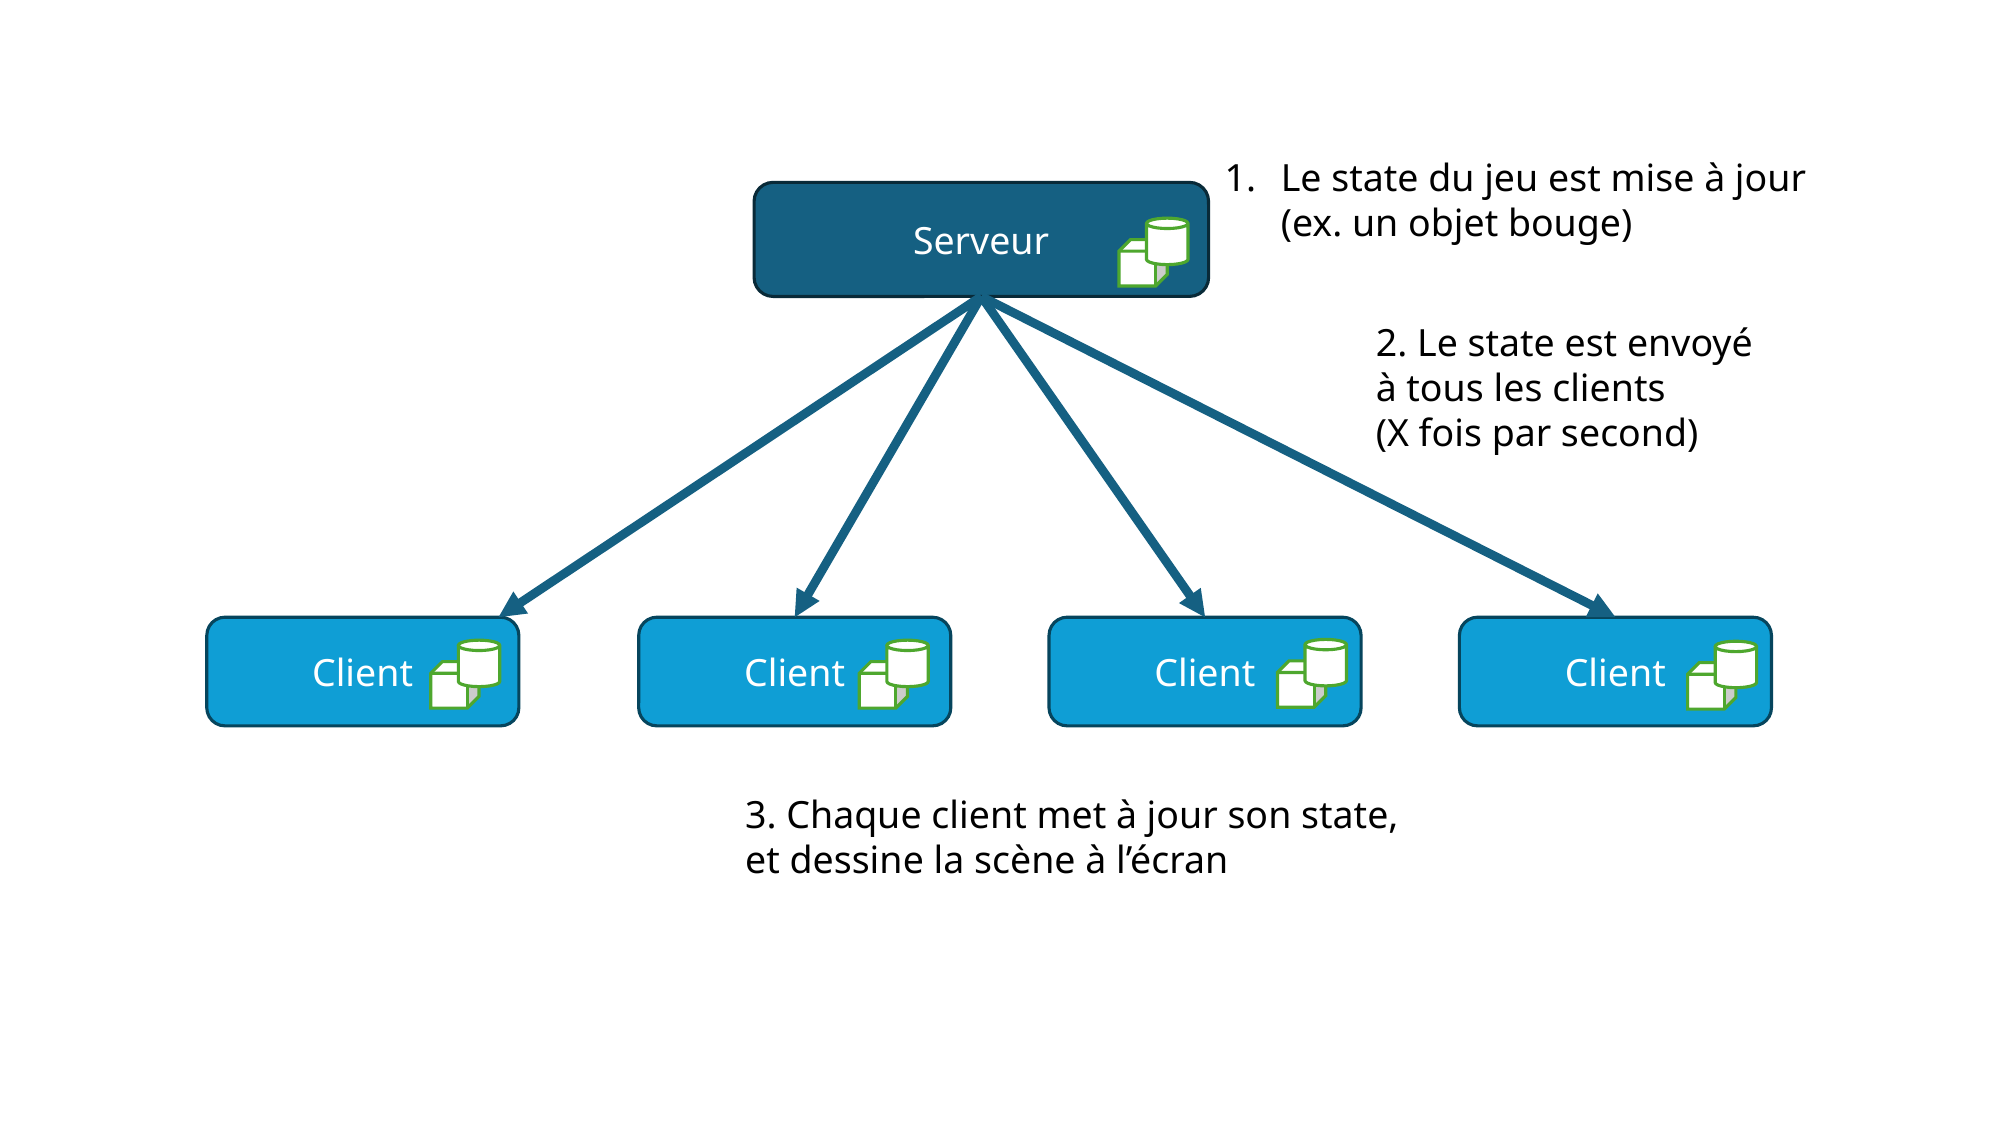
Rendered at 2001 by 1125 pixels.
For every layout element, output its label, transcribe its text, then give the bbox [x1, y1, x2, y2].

text_box [1144, 216, 1190, 267]
text_box Client [1047, 618, 1363, 728]
text_box [1713, 639, 1759, 690]
text_box [1303, 637, 1349, 688]
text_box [498, 295, 794, 618]
text_box [1275, 659, 1328, 709]
text_box Serveur [752, 180, 1211, 295]
text_box Client [205, 615, 521, 728]
text_box Client [1457, 615, 1774, 728]
text_box [1117, 238, 1169, 288]
text_box [429, 660, 481, 710]
text_box 2. Le state est envoyé à tous les clients (X fois par second) [1616, 311, 1825, 461]
text_box [857, 660, 910, 710]
text_box 3. Chaque client met à jour son state, et dessine la scène à l’écran [730, 784, 1414, 889]
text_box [980, 295, 1616, 618]
text_box [1686, 661, 1738, 711]
text_box Client [637, 618, 953, 728]
text_box [456, 638, 502, 689]
text_box [885, 638, 930, 689]
text_box Le state du jeu est mise à jour (ex. un objet bouge) [1209, 146, 1832, 252]
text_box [794, 295, 980, 618]
